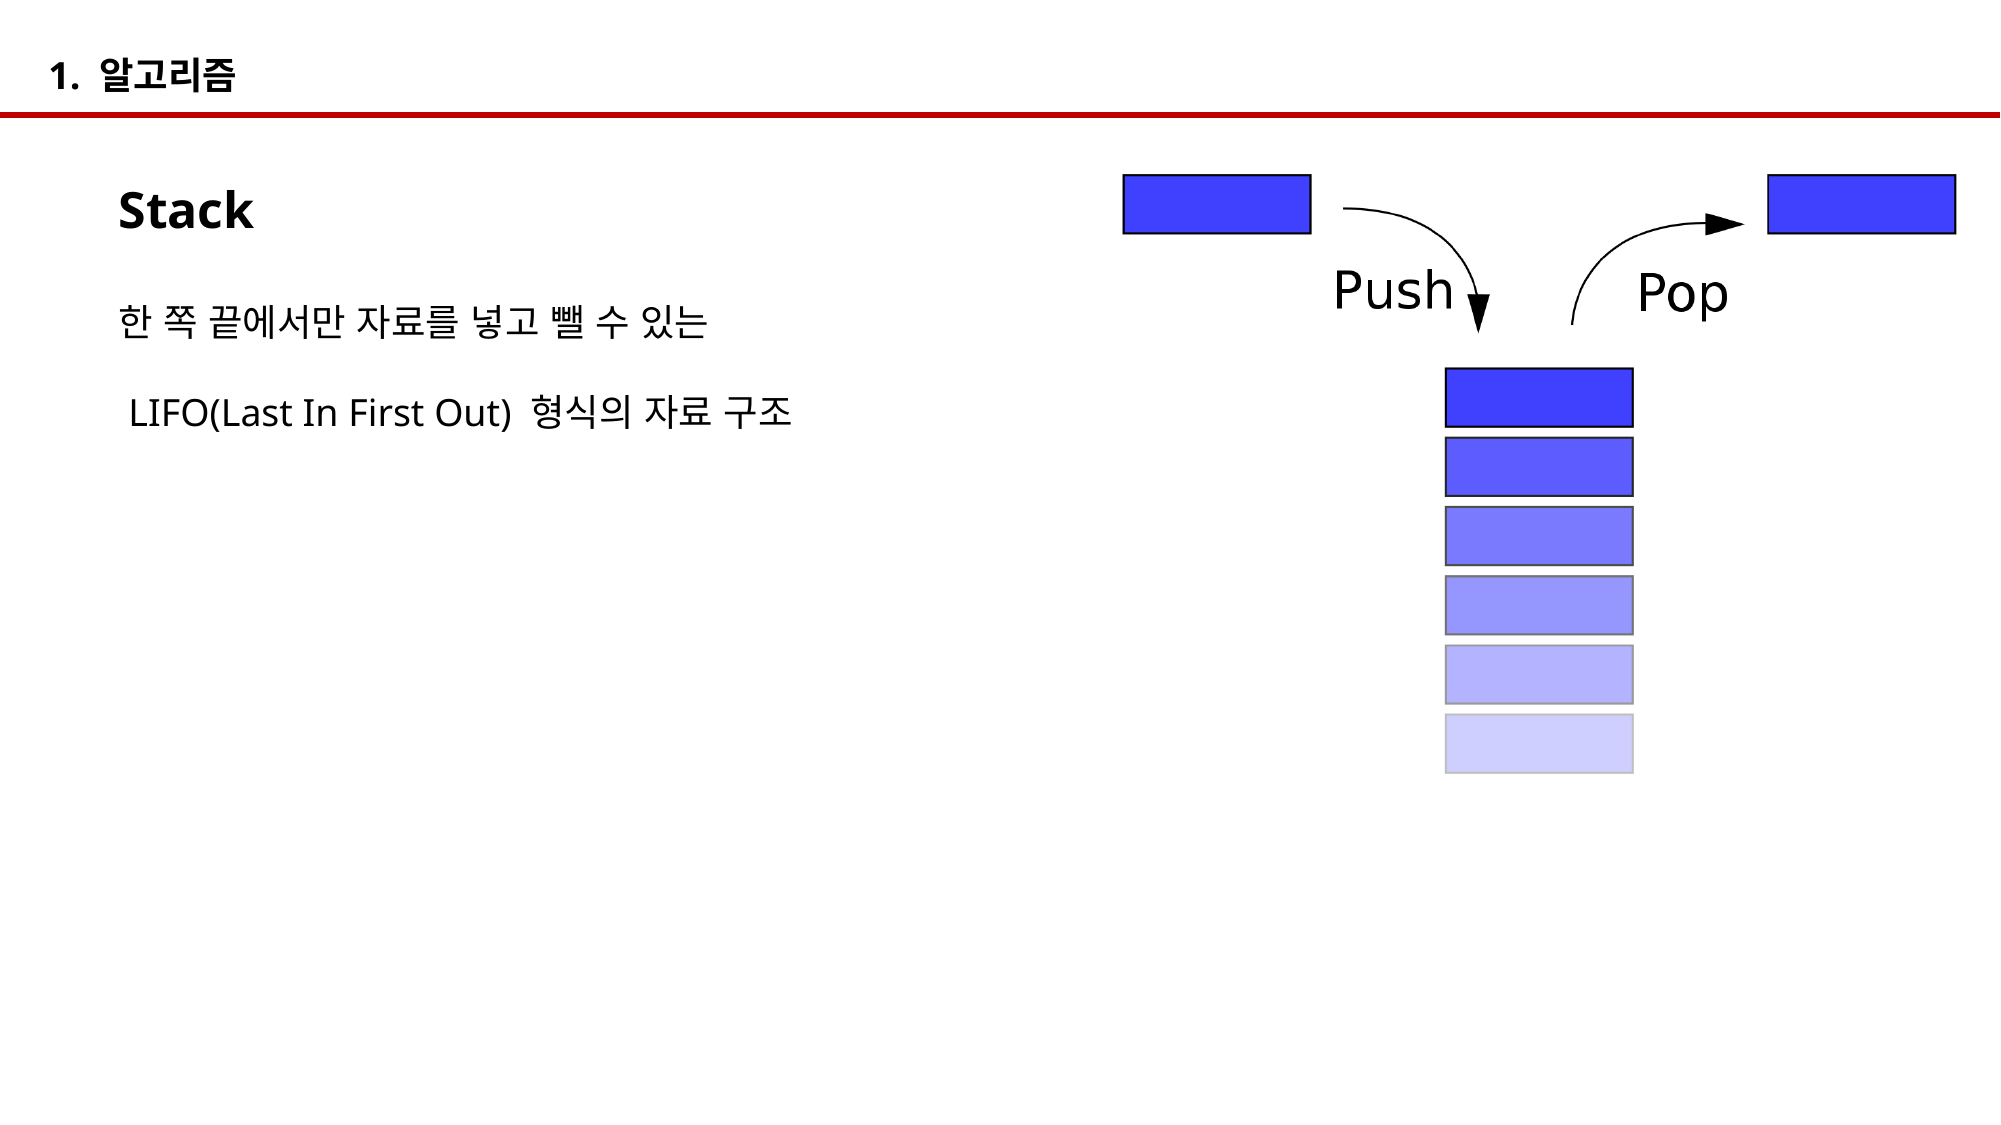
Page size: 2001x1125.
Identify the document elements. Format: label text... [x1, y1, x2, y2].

text_box 1. 알고리즘 [33, 44, 446, 105]
text_box Stack 한 쪽 끝에서만 자료를 넣고 뺄 수 있는 LIFO(Last In First Out) 형식의 자료 구조 [103, 171, 914, 442]
picture [1118, 171, 1958, 775]
